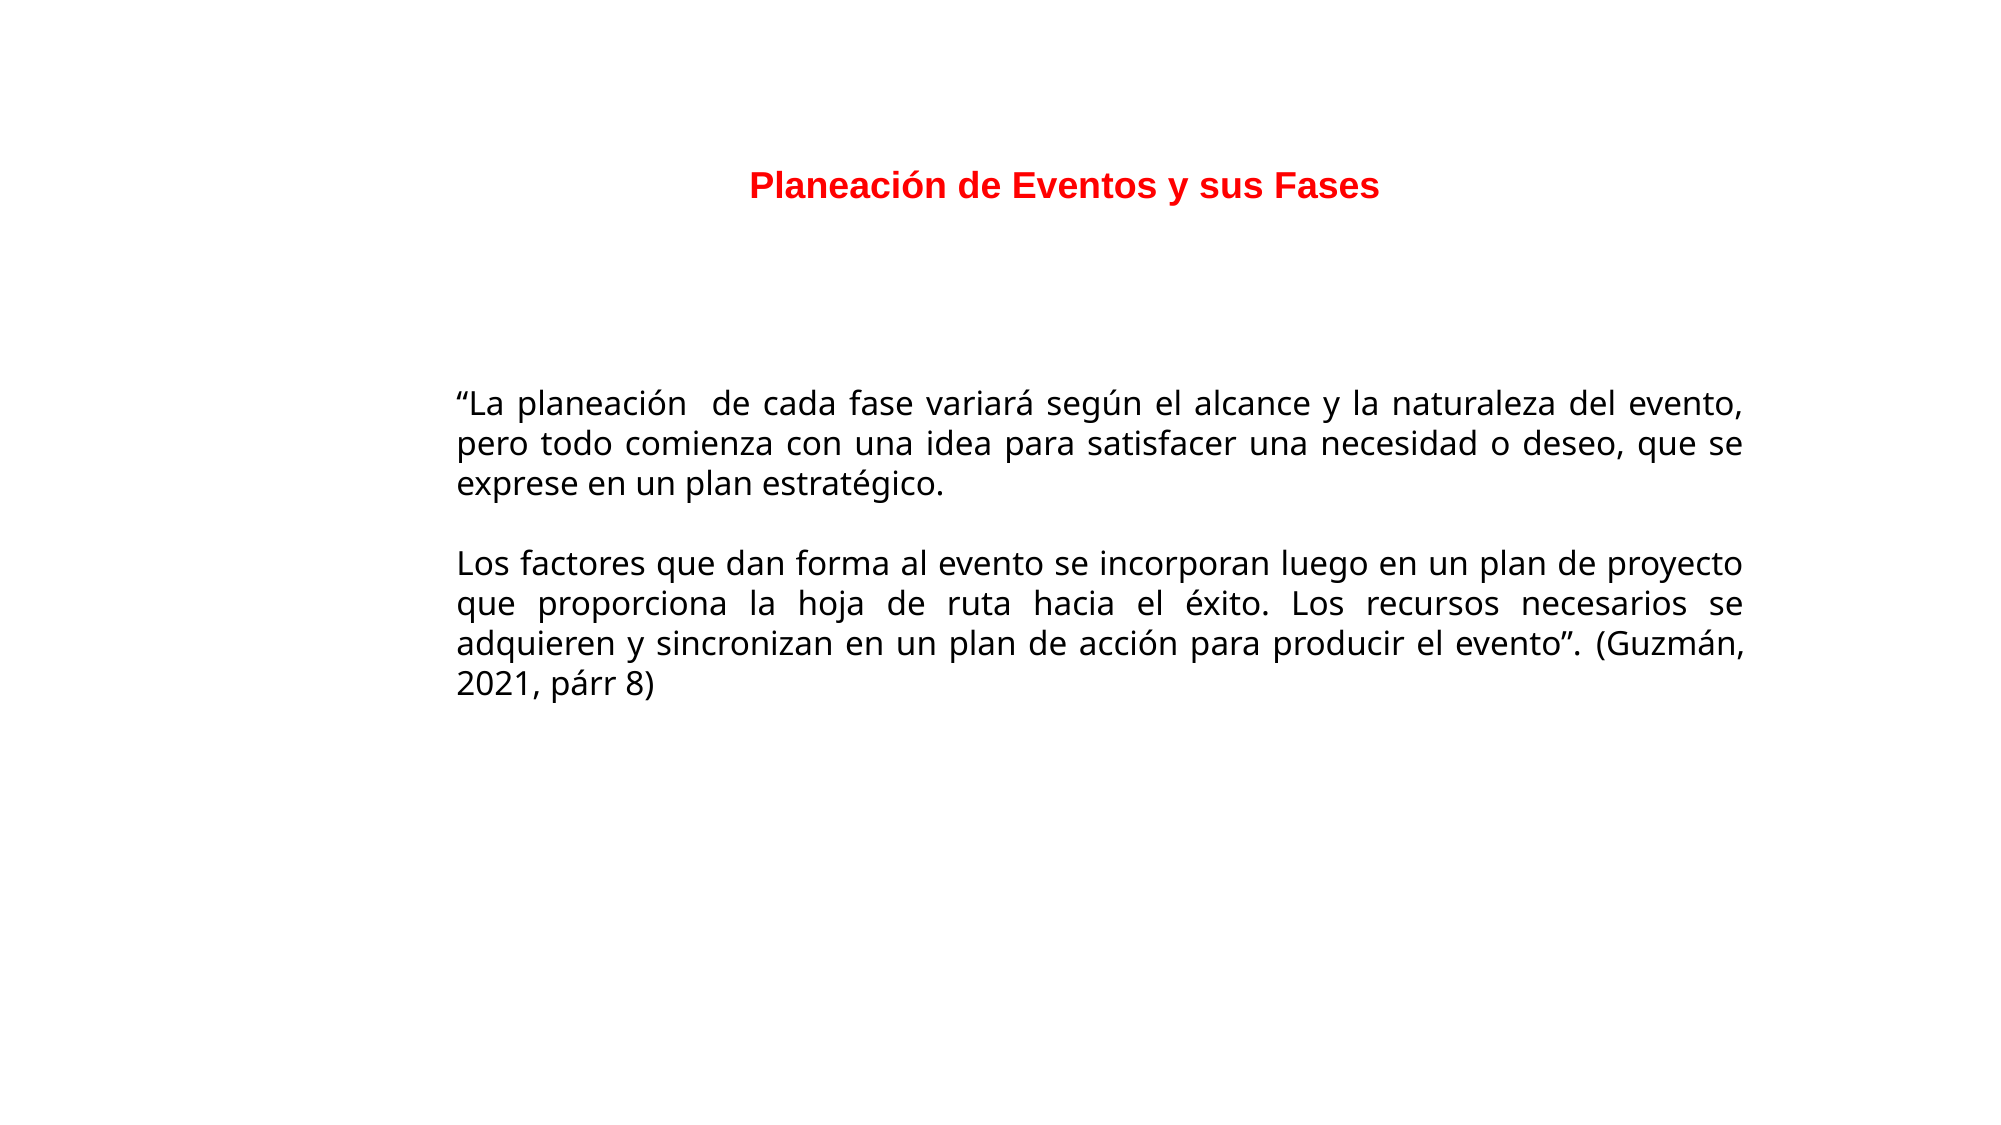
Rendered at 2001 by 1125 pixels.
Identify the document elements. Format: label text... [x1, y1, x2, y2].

text_box Planeación de Eventos y sus Fases [734, 147, 1594, 202]
text_box “La planeación de cada fase variará según el alcance y la naturaleza del evento, pero todo comienza con una idea para satisfacer una necesidad o deseo, que se exprese en un plan estratégico. Los factores que dan forma al evento se incorporan luego en un plan de proyecto que proporciona la hoja de ruta hacia el éxito. Los recursos necesarios se adquieren y sincronizan en un plan de acción para producir el evento”. (Guzmán, 2021, párr 8) [441, 375, 1761, 710]
